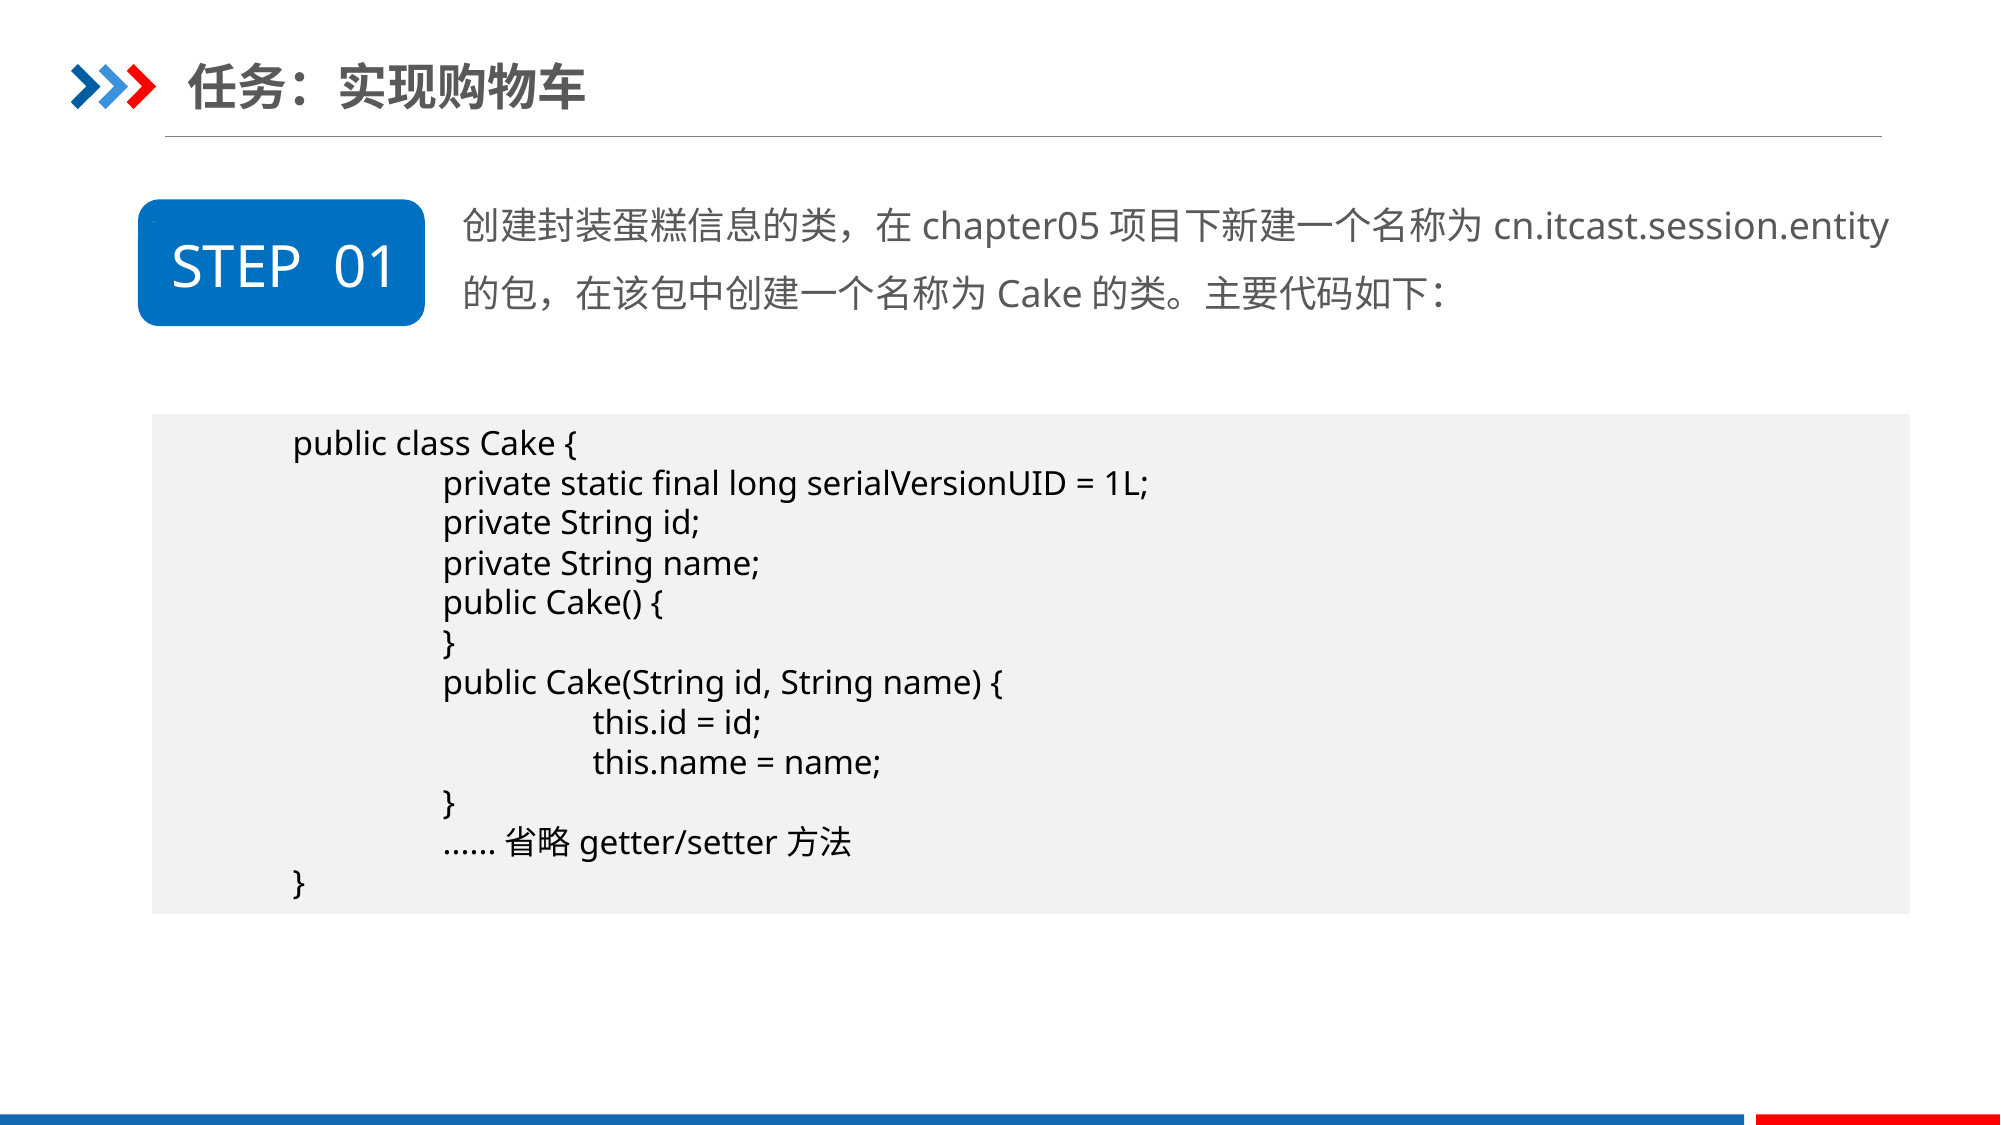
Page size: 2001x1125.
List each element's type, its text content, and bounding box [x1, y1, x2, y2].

picture [152, 414, 1914, 915]
text_box 创建封装蛋糕信息的类，在chapter05项目下新建一个名称为cn.itcast.session.entity的包，在该包中创建一个名称为Cake的类。主要代码如下： [448, 172, 1913, 335]
text_box 任务：实现购物车 [187, 43, 975, 127]
text_box [136, 198, 426, 328]
text_box STEP 01 [152, 221, 420, 307]
